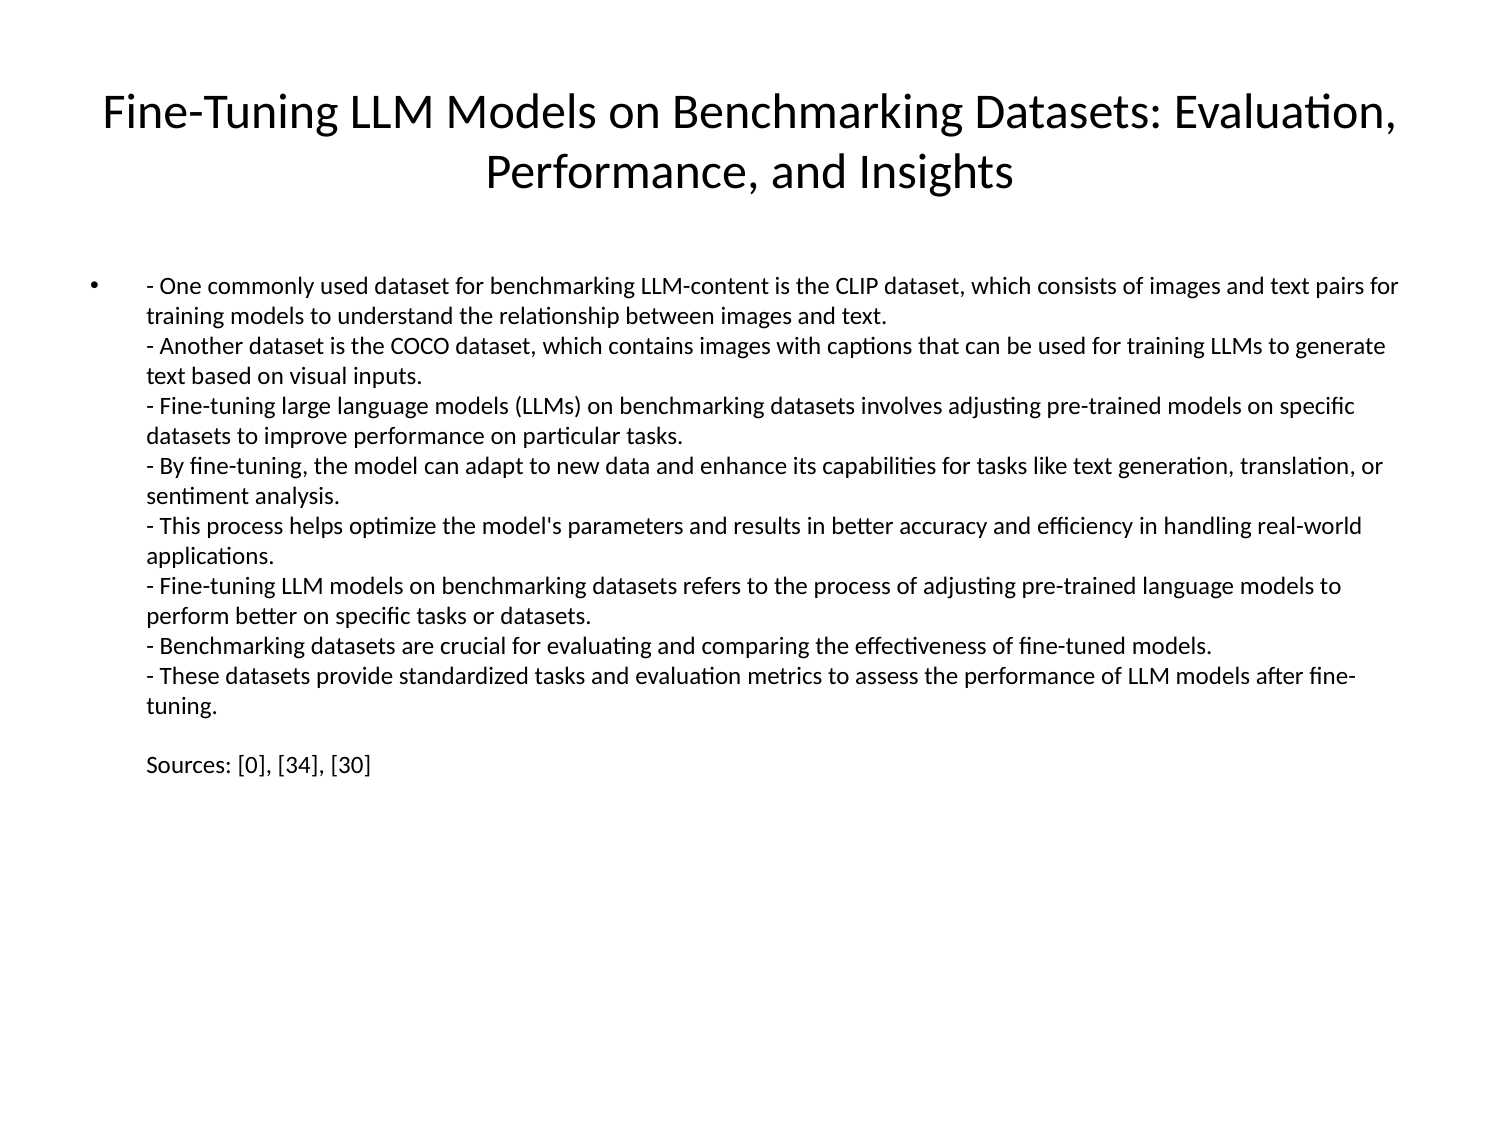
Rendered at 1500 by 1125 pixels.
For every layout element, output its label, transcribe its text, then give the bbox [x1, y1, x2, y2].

list - One commonly used dataset for benchmarking LLM-content is the CLIP dataset, which consists of images and text pairs for training models to understand the relationship between images and text. - Another dataset is the COCO dataset, which contains images with captions that can be used for training LLMs to generate text based on visual inputs. - Fine-tuning large language models (LLMs) on benchmarking datasets involves adjusting pre-trained models on specific datasets to improve performance on particular tasks. - By fine-tuning, the model can adapt to new data and enhance its capabilities for tasks like text generation, translation, or sentiment analysis. - This process helps optimize the model's parameters and results in better accuracy and efficiency in handling real-world applications. - Fine-tuning LLM models on benchmarking datasets refers to the process of adjusting pre-trained language models to perform better on specific tasks or datasets. - Benchmarking datasets are crucial for evaluating and comparing the effectiveness of fine-tuned models. - These datasets provide standardized tasks and evaluation metrics to assess the performance of LLM models after fine-tuning. Sources: [0], [34], [30] [75, 262, 1425, 1005]
title Fine-Tuning LLM Models on Benchmarking Datasets: Evaluation, Performance, and Insights [75, 45, 1425, 233]
